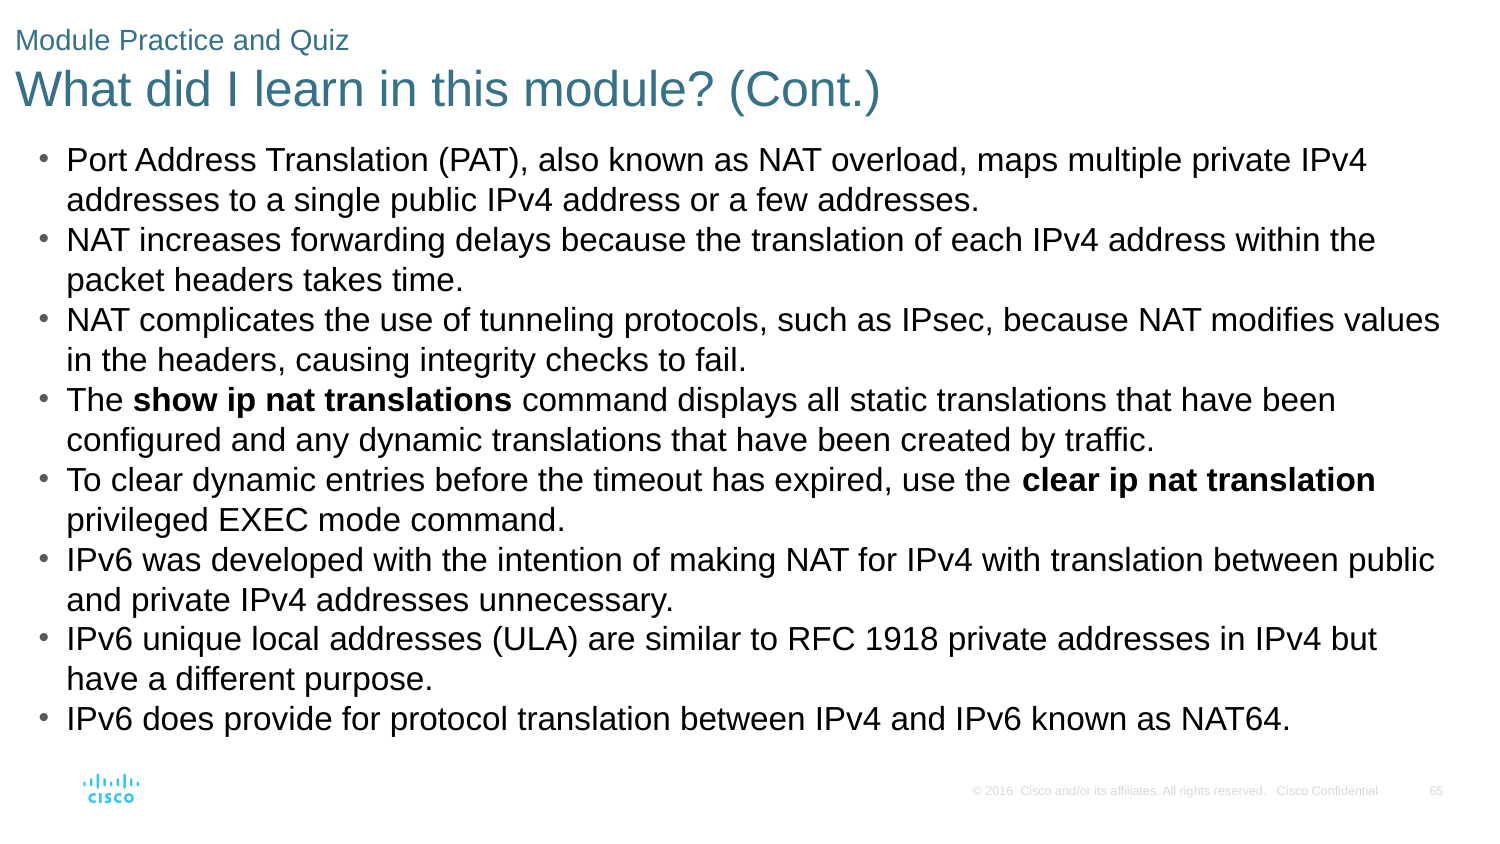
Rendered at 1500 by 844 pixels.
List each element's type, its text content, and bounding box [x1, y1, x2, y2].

title Module Practice and Quiz What did I learn in this module? (Cont.) [0, 6, 1500, 131]
list Port Address Translation (PAT), also known as NAT overload, maps multiple private IPv4 addresses to a single public IPv4 address or a few addresses. NAT increases forwarding delays because the translation of each IPv4 address within the packet headers takes time. NAT complicates the use of tunneling protocols, such as IPsec, because NAT modifies values in the headers, causing integrity checks to fail. The show ip nat translations command displays all static translations that have been configured and any dynamic translations that have been created by traffic. To clear dynamic entries before the timeout has expired, use the clear ip nat translation privileged EXEC mode command. IPv6 was developed with the intention of making NAT for IPv4 with translation between public and private IPv4 addresses unnecessary. IPv6 unique local addresses (ULA) are similar to RFC 1918 private addresses in IPv4 but have a different purpose. IPv6 does provide for protocol translation between IPv4 and IPv6 known as NAT64. [23, 131, 1476, 813]
